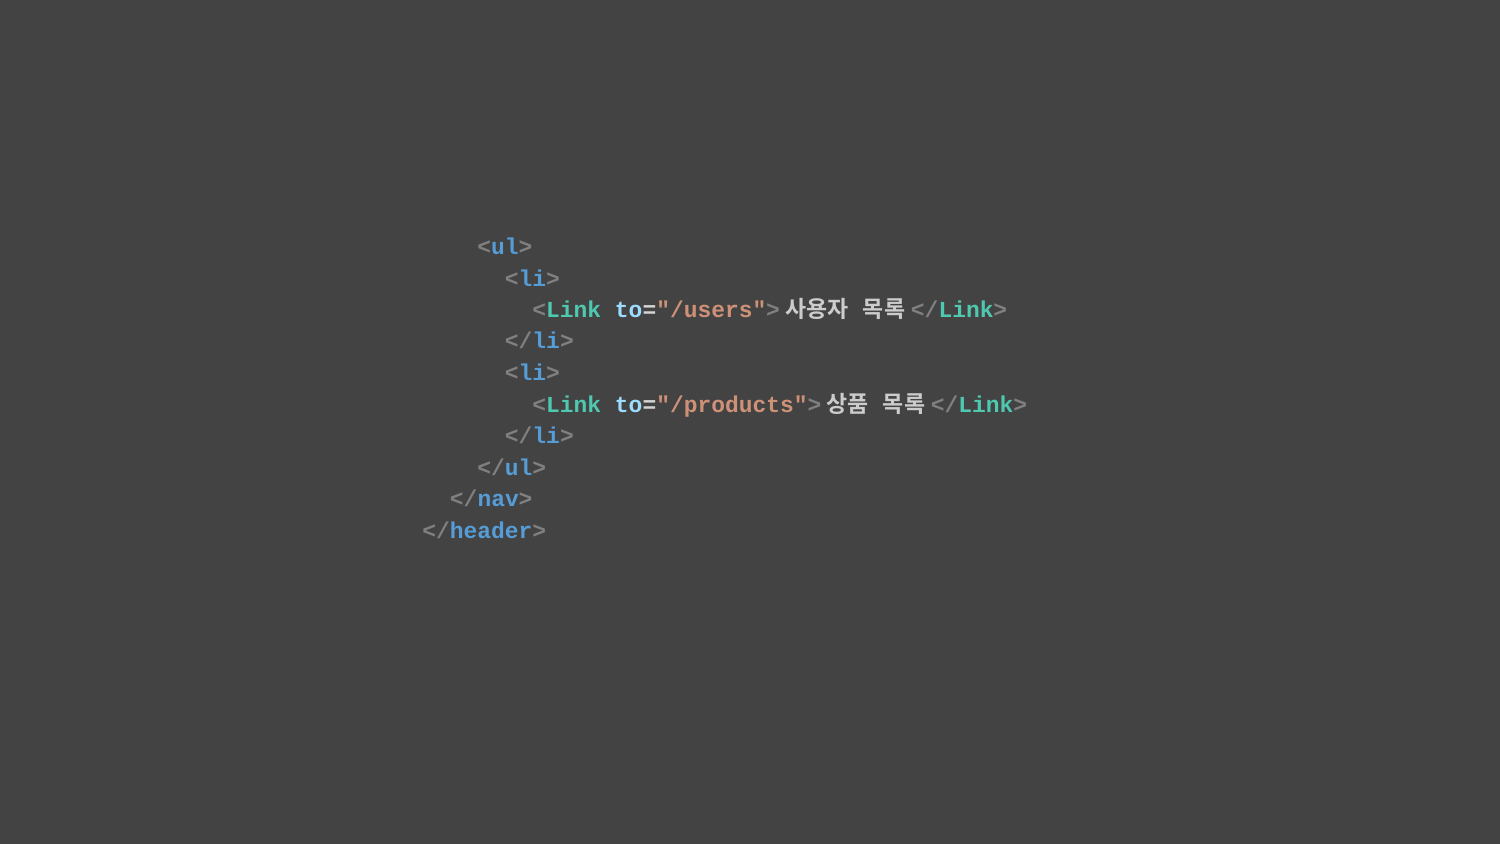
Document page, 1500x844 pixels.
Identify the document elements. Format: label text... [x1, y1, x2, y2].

text_box <ul> <li> <Link to="/users">사용자 목록</Link> </li> <li> <Link to="/products">상품 목록</Link> </li> </ul> </nav> </header> [311, 212, 1173, 558]
